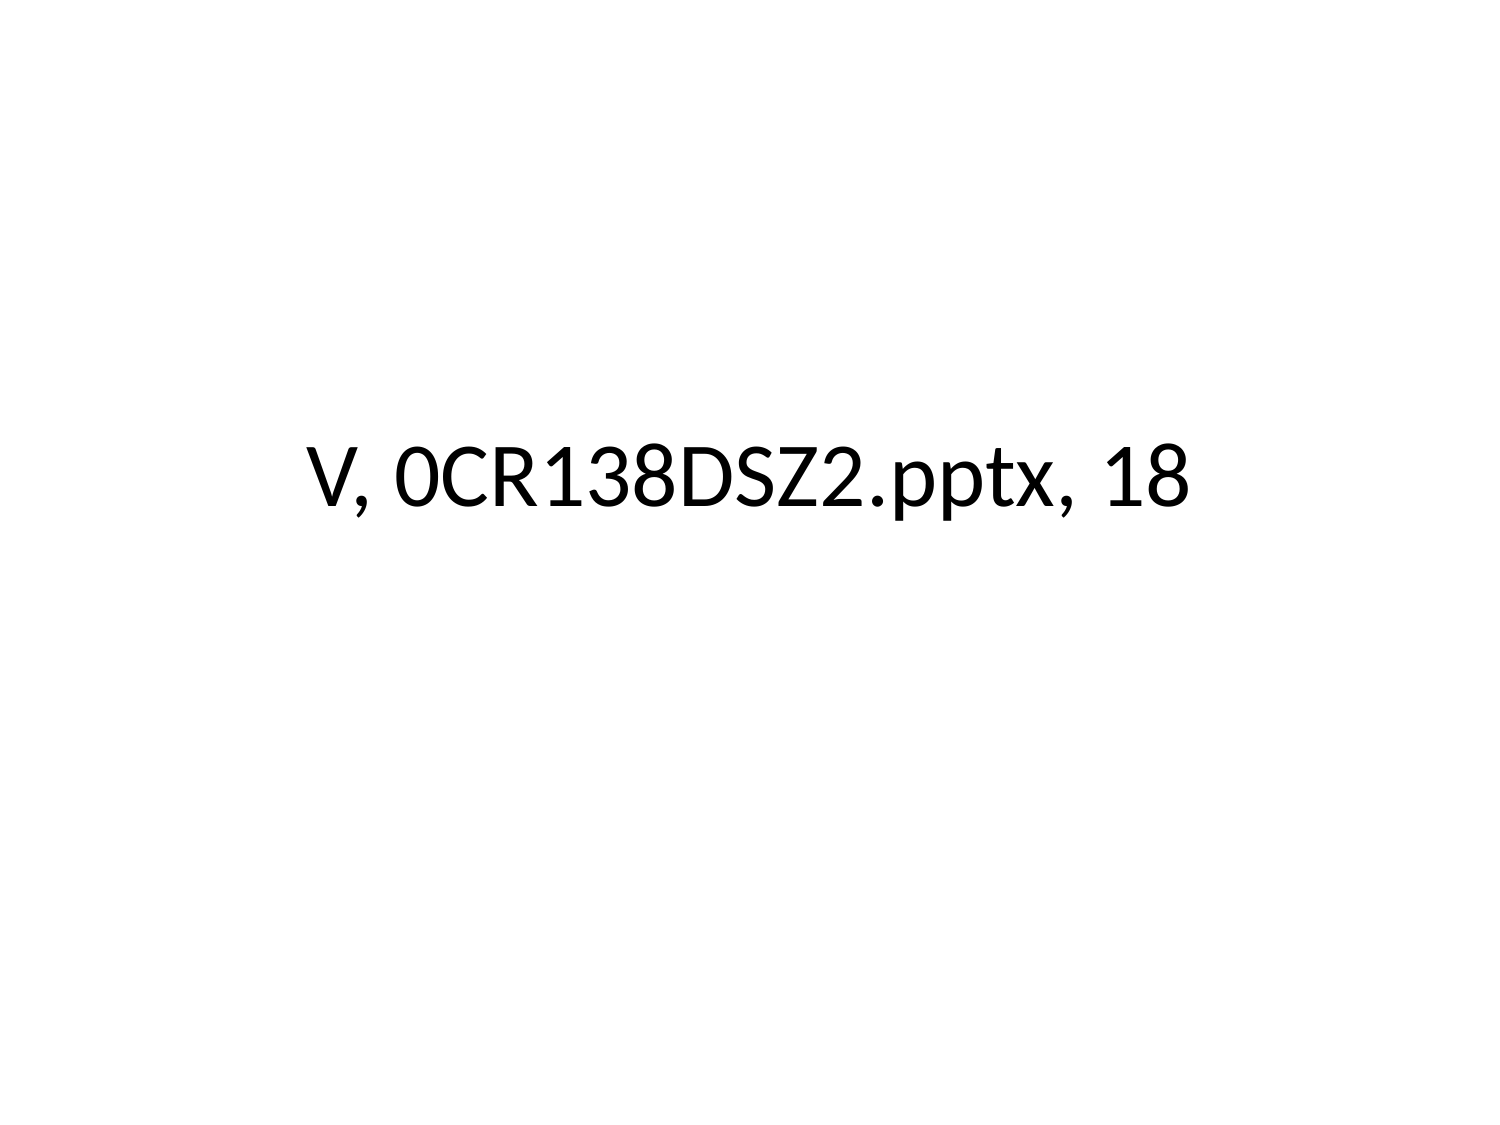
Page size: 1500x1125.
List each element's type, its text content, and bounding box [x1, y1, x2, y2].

title V, 0CR138DSZ2.pptx, 18 [112, 349, 1388, 591]
